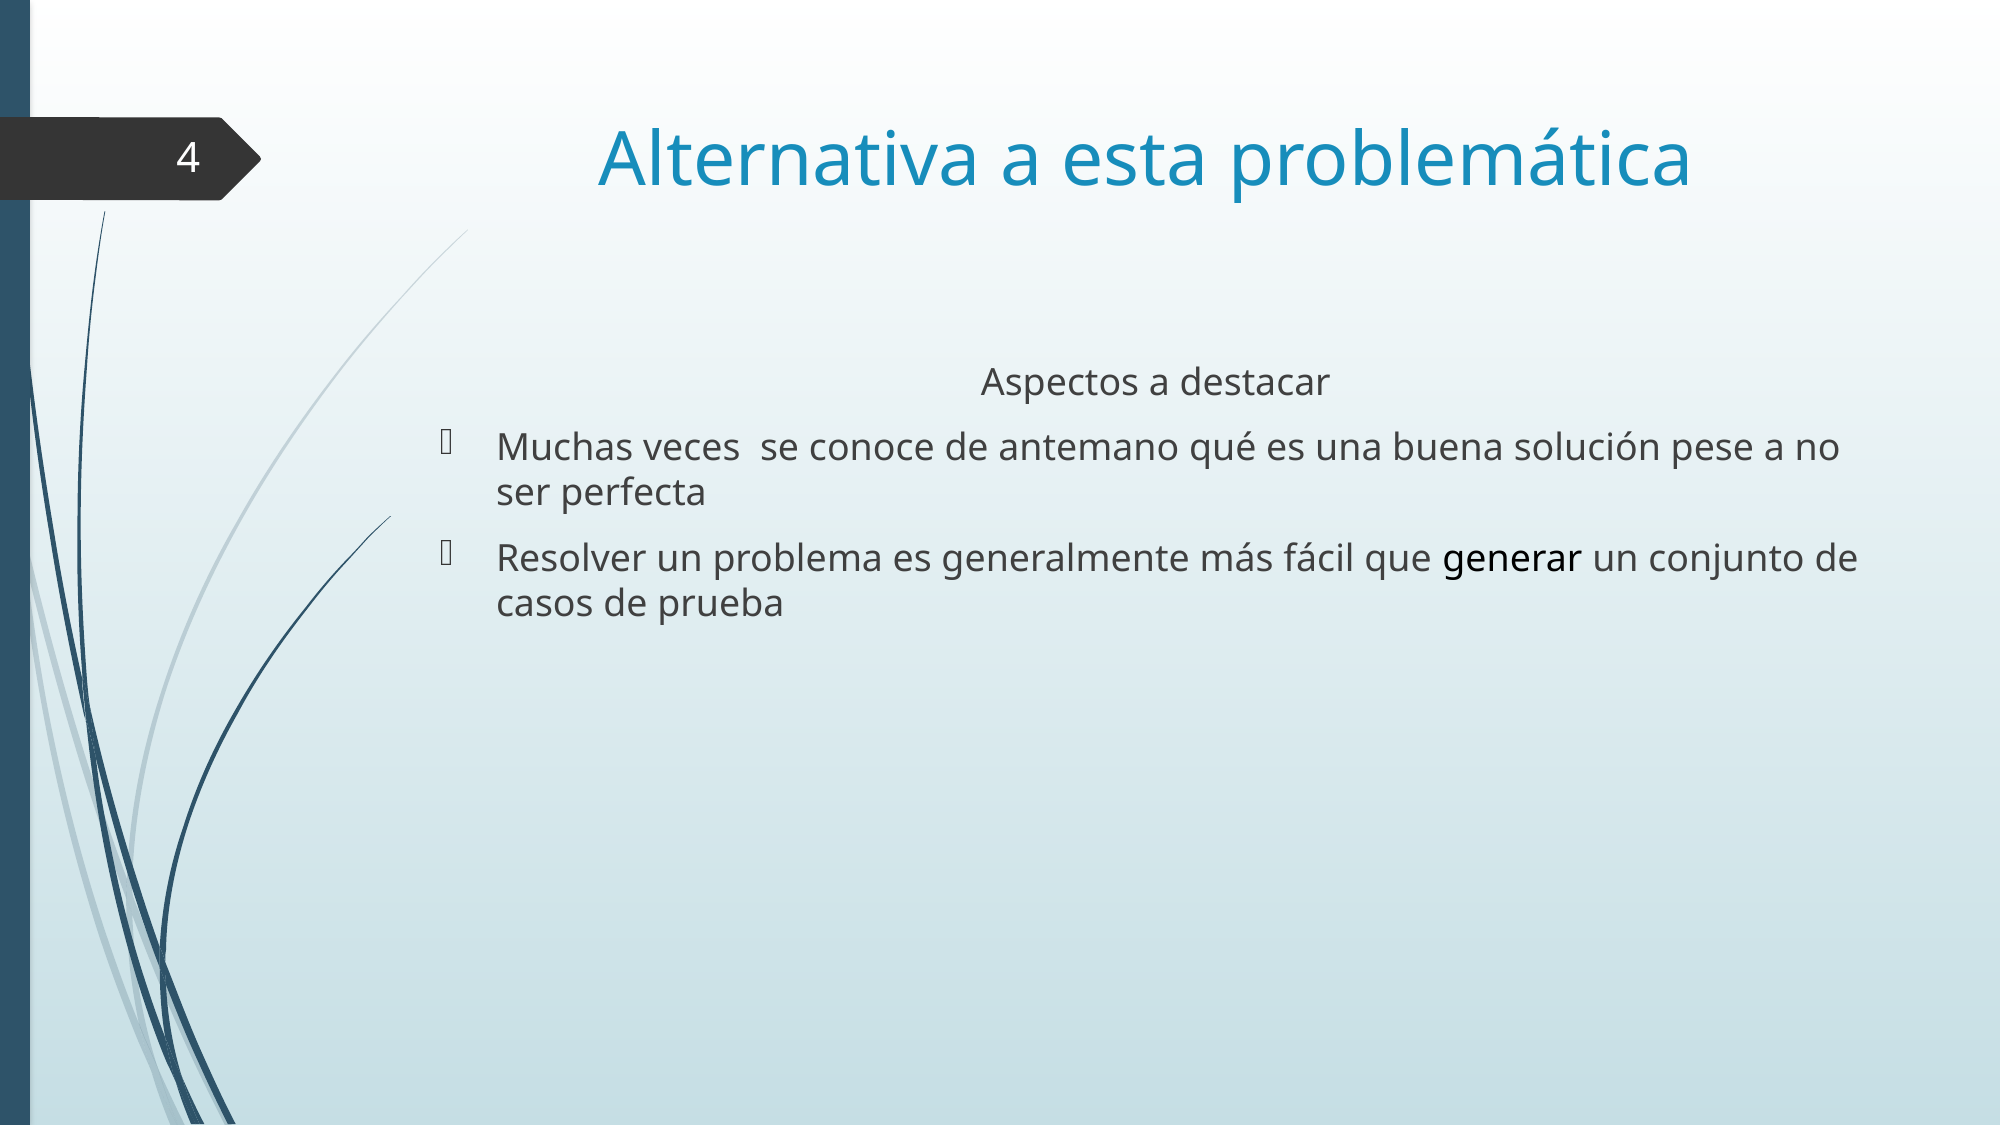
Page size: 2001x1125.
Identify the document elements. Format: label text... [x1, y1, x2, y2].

title Alternativa a esta problemática [425, 102, 1888, 313]
slide_number 4 [87, 129, 216, 190]
list Aspectos a destacar Muchas veces se conoce de antemano qué es una buena solución pese a no ser perfecta Resolver un problema es generalmente más fácil que generar un conjunto de casos de prueba [424, 350, 1888, 970]
